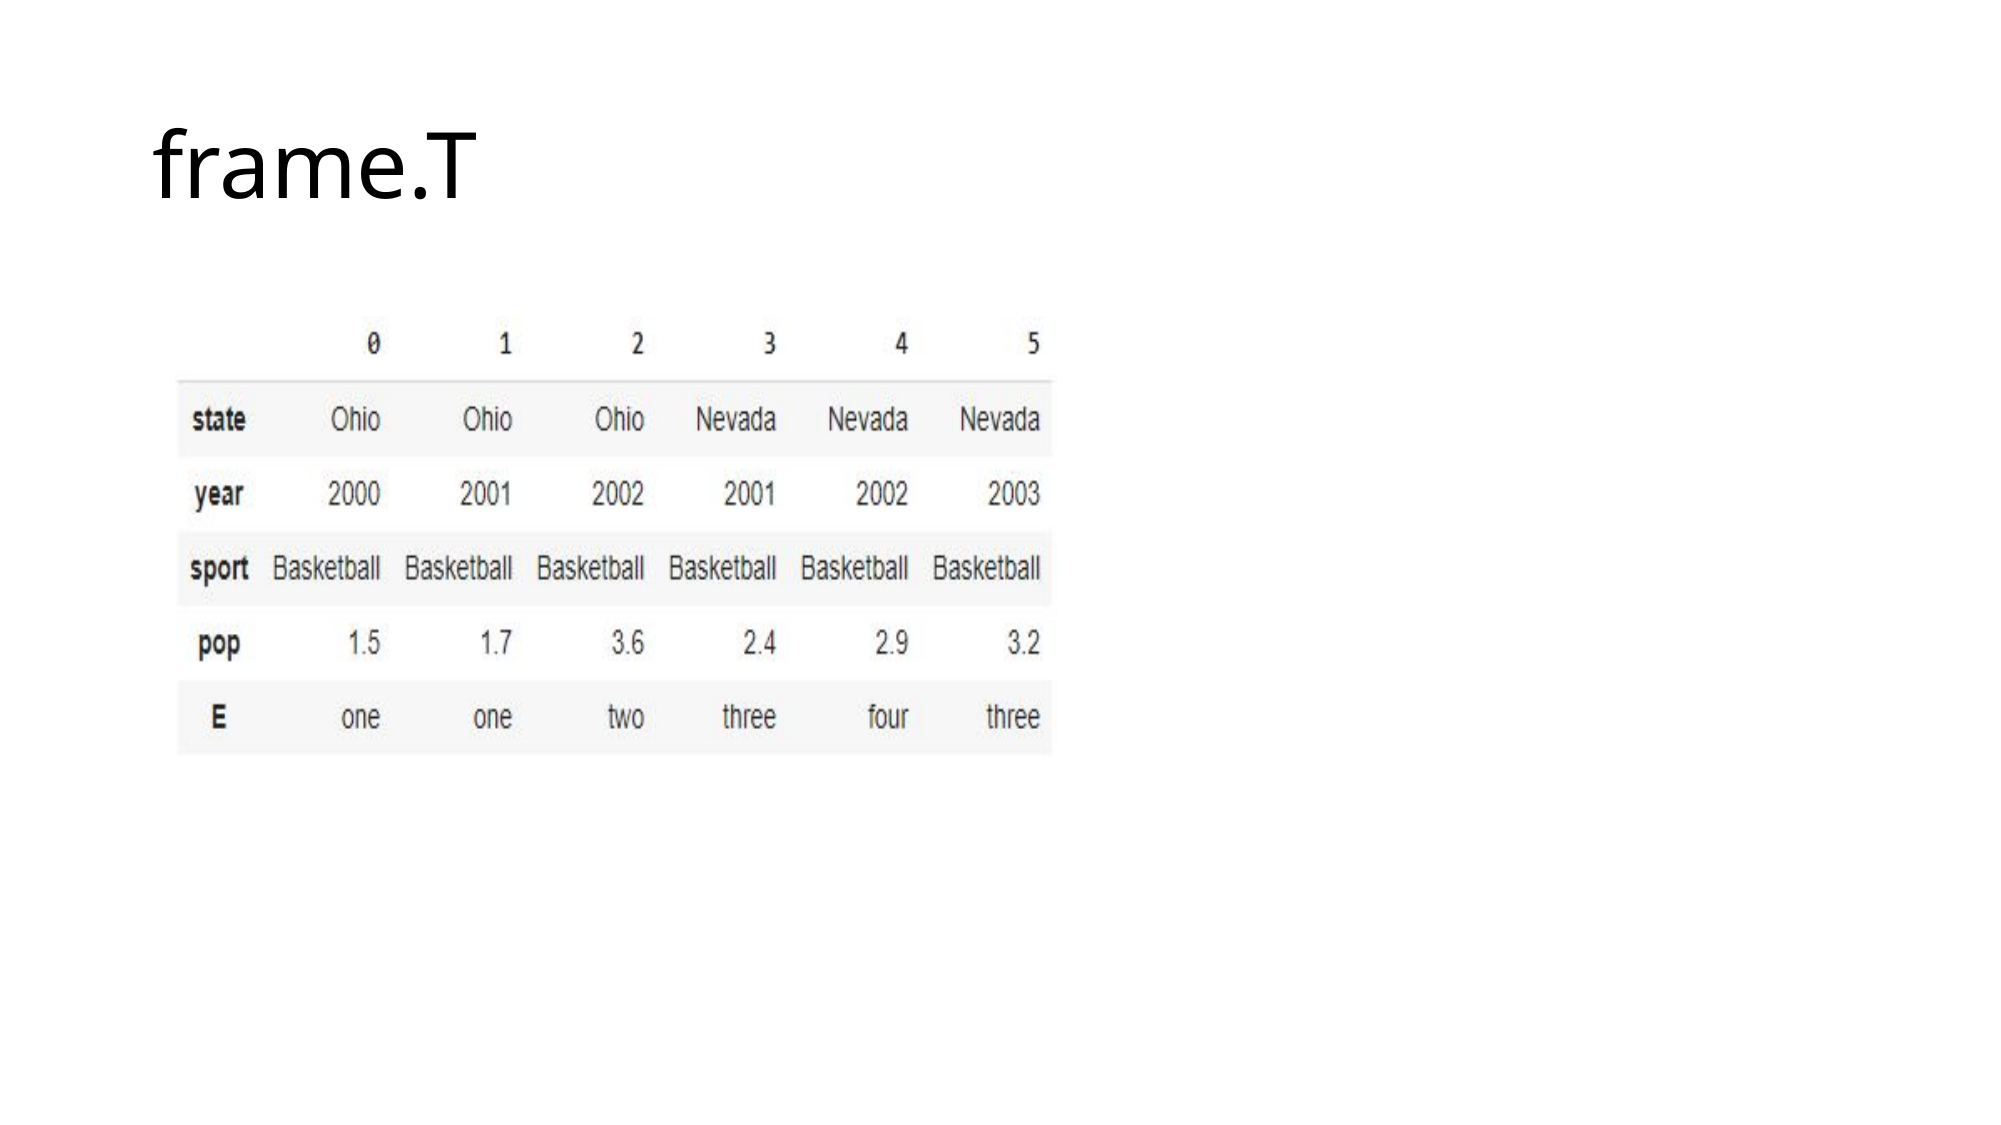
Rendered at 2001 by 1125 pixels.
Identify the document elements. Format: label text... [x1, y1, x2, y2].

title frame.T [137, 59, 1863, 278]
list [175, 316, 1089, 765]
